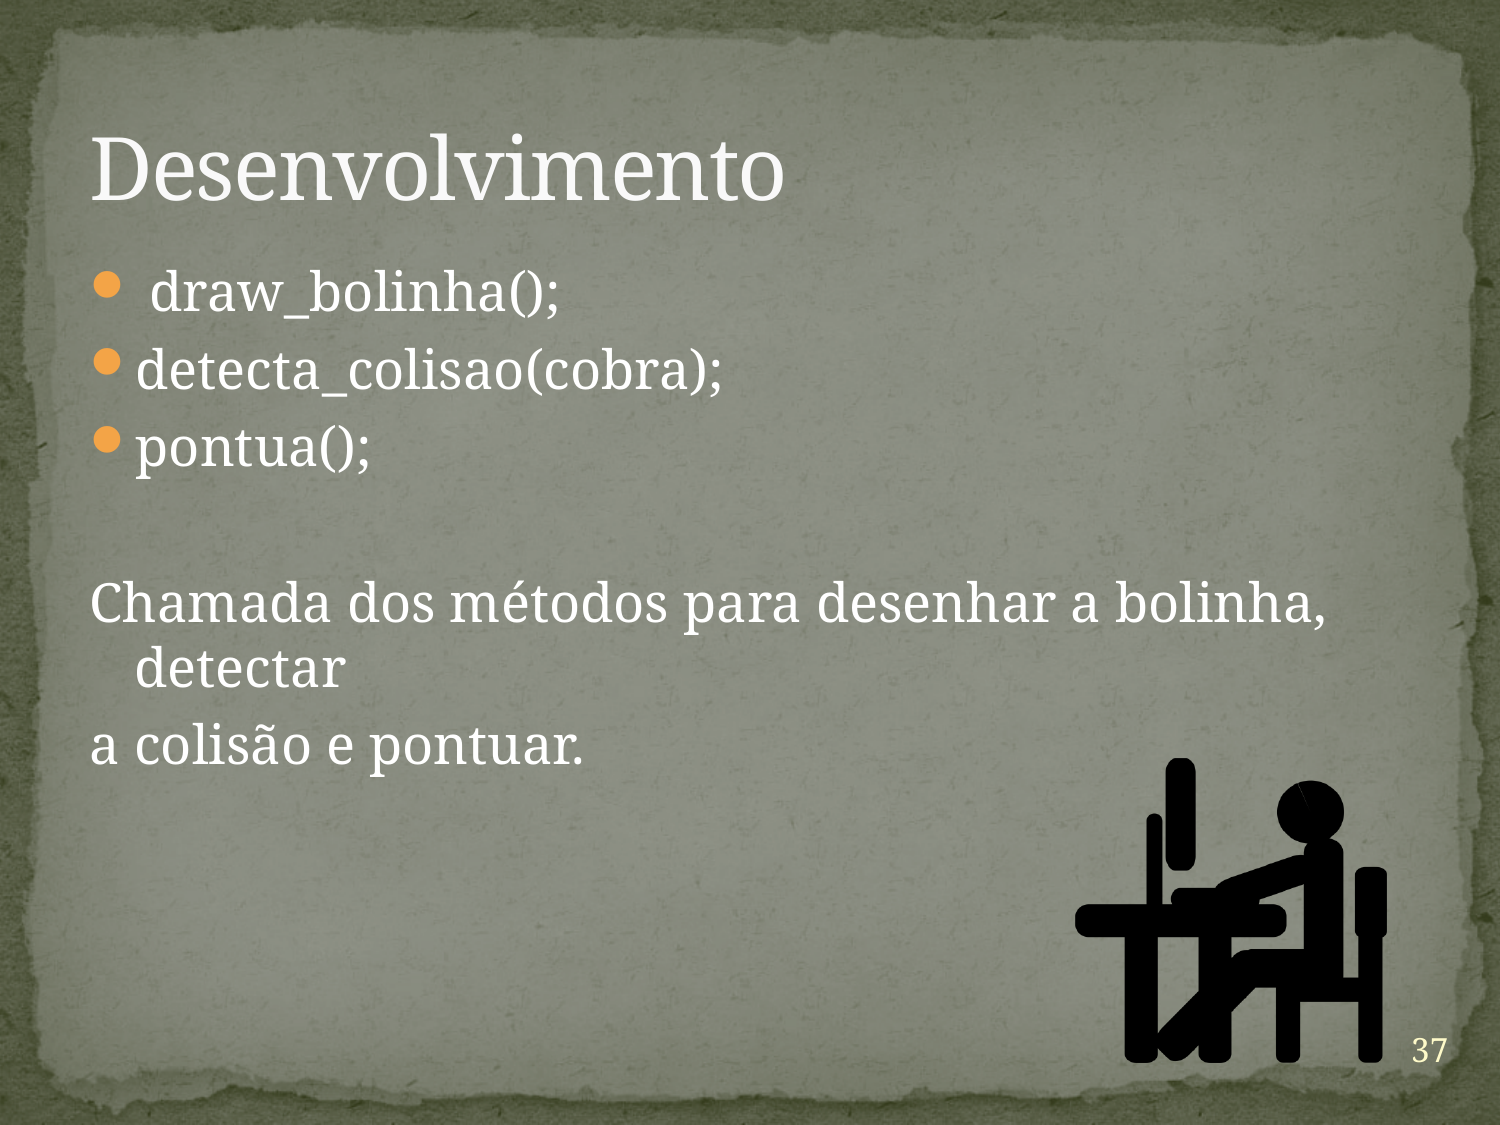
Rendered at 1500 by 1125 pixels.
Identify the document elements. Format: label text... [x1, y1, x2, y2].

list draw_bolinha(); detecta_colisao(cobra); pontua(); Chamada dos métodos para desenhar a bolinha, detectar a colisão e pontuar. [75, 249, 1425, 1000]
title Desenvolvimento [74, 24, 1425, 225]
slide_number 37 [1379, 1014, 1480, 1089]
picture [1075, 760, 1387, 1063]
